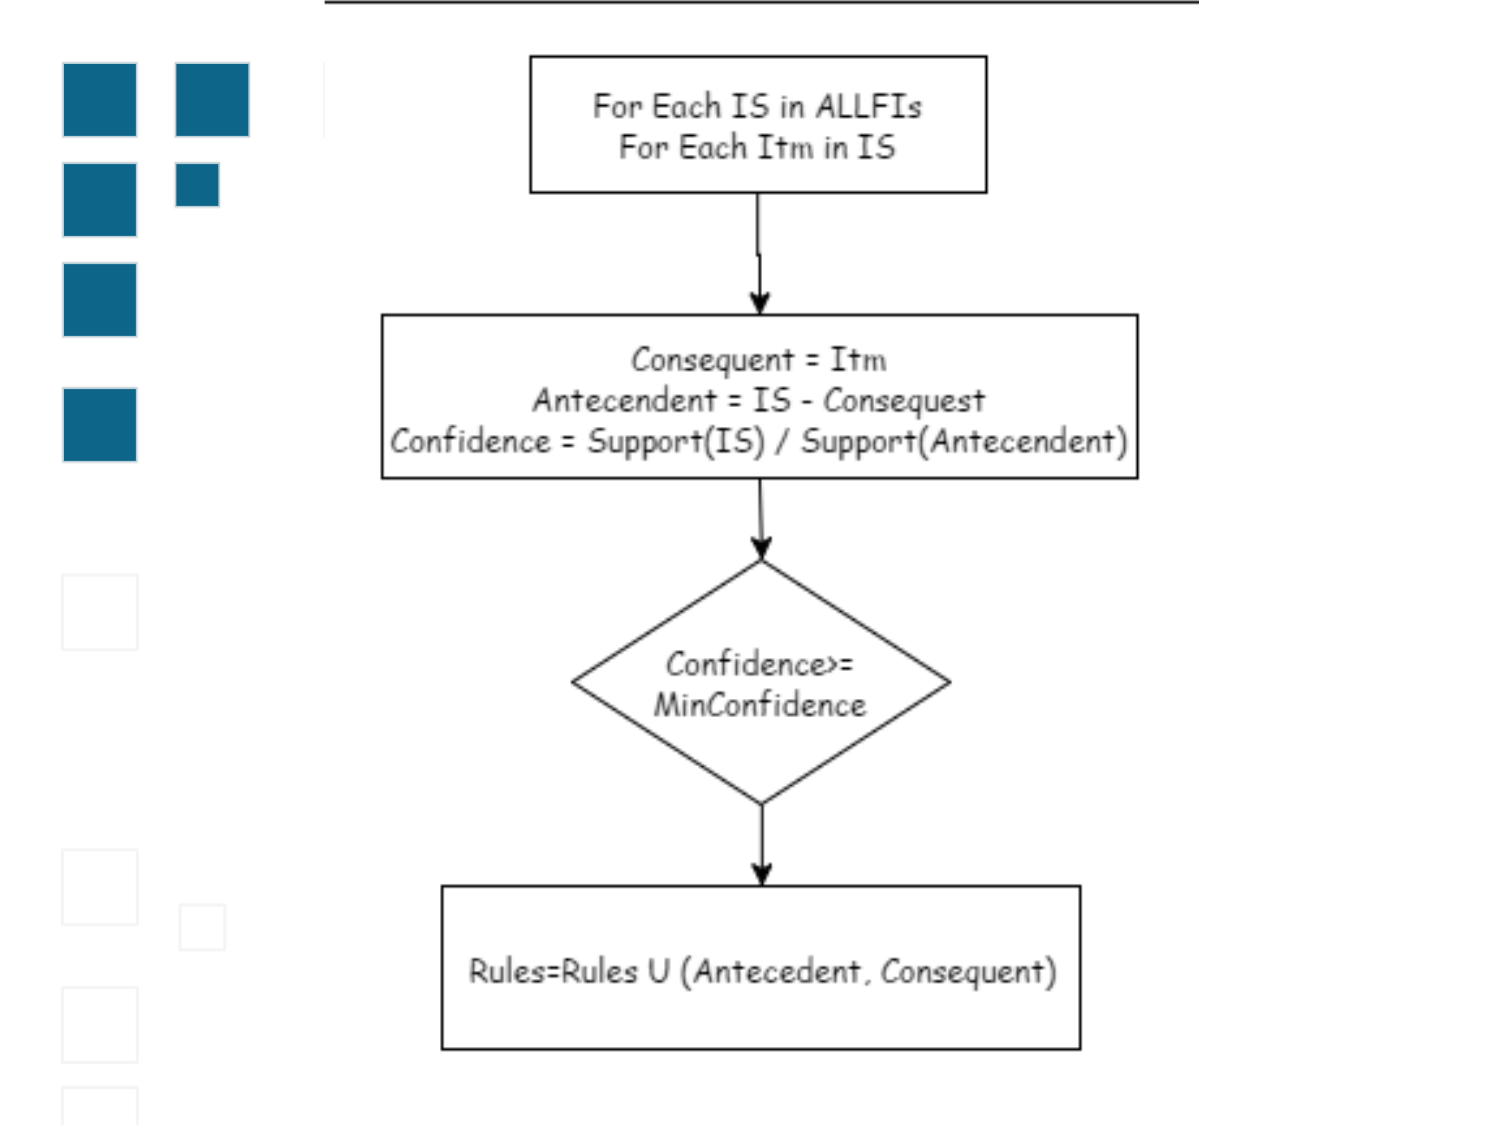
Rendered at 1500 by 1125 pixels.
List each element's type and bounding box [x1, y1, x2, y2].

picture [324, 0, 1200, 1107]
